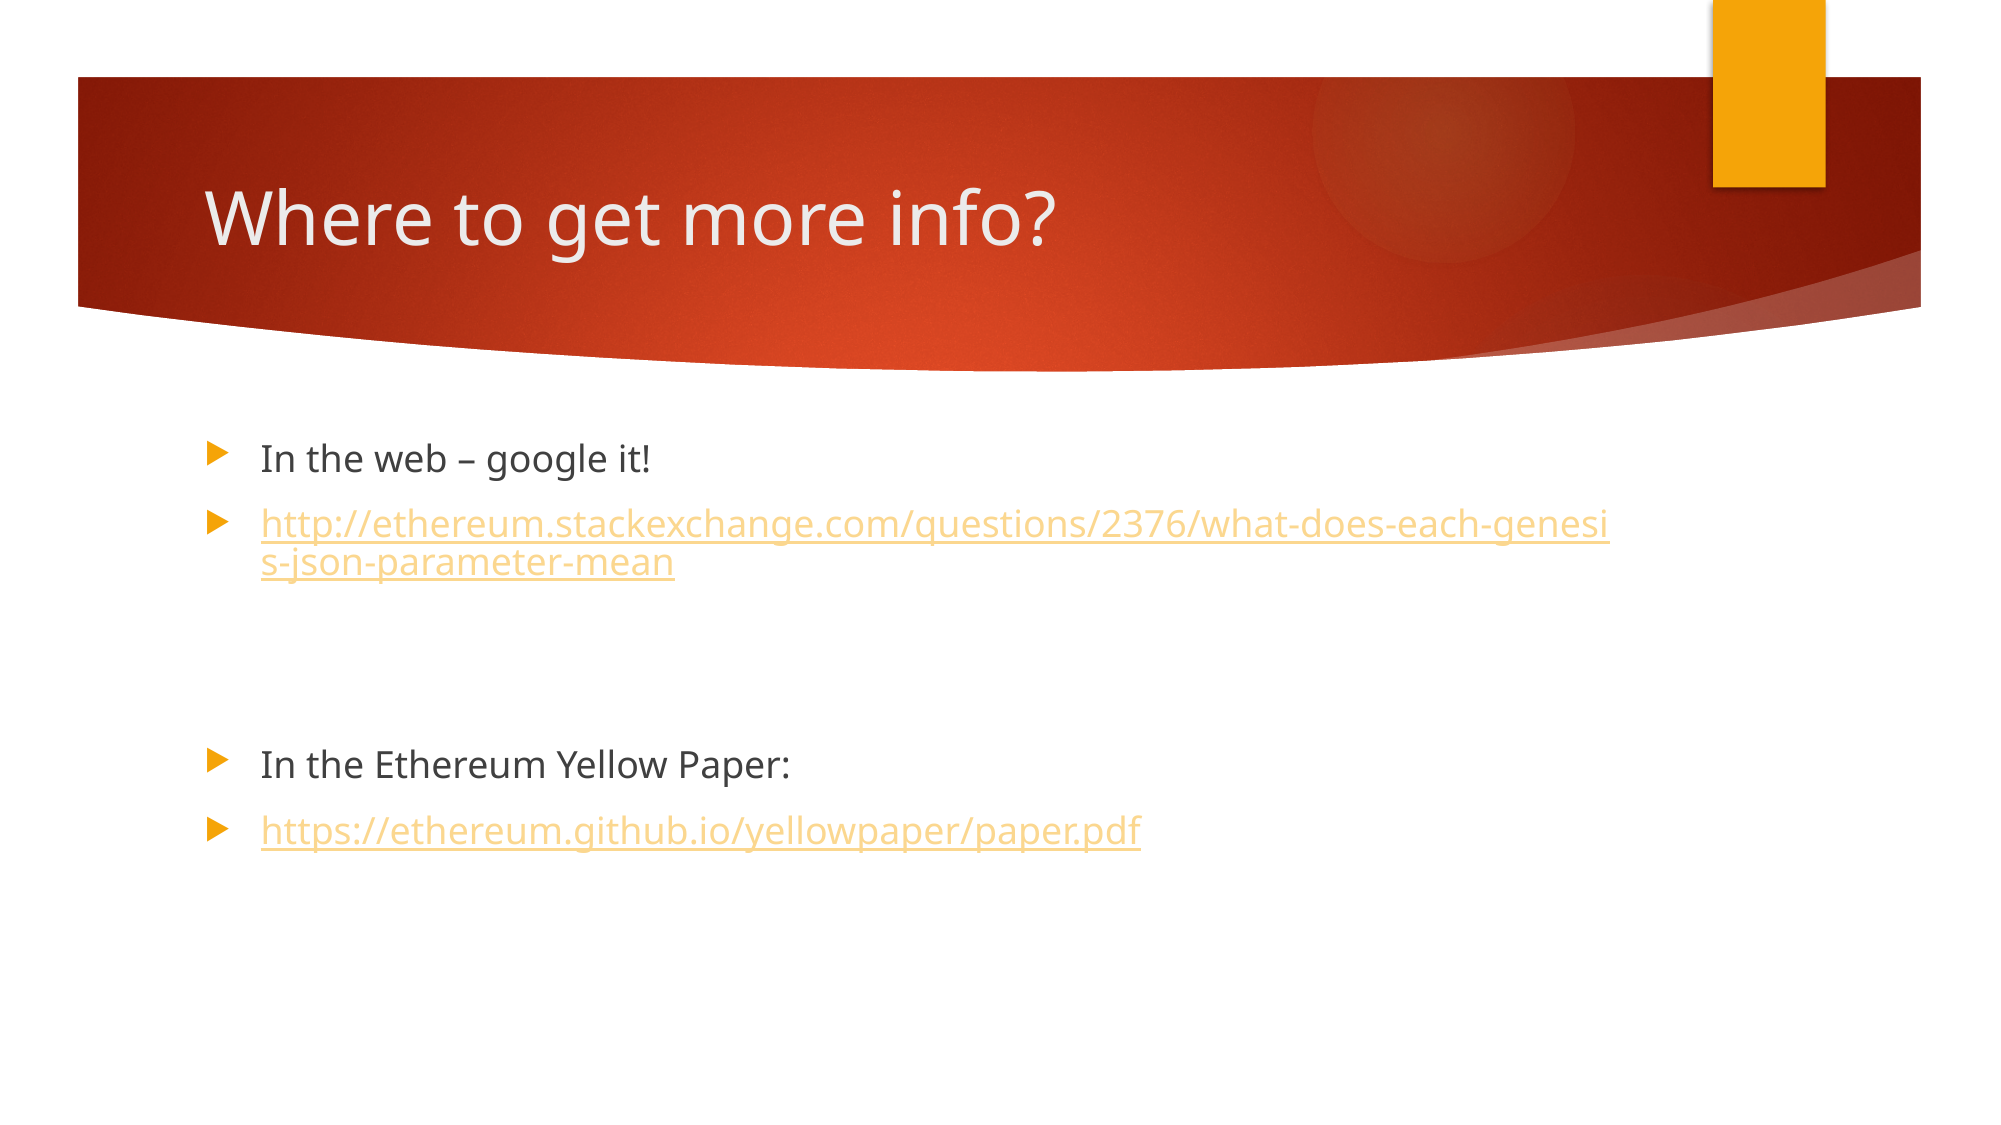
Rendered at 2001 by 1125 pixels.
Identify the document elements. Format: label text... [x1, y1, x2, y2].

list In the web – google it! http://ethereum.stackexchange.com/questions/2376/what-does-each-genesis-json-parameter-mean In the Ethereum Yellow Paper: https://ethereum.github.io/yellowpaper/paper.pdf [189, 427, 1627, 988]
title Where to get more info? [189, 155, 1627, 275]
